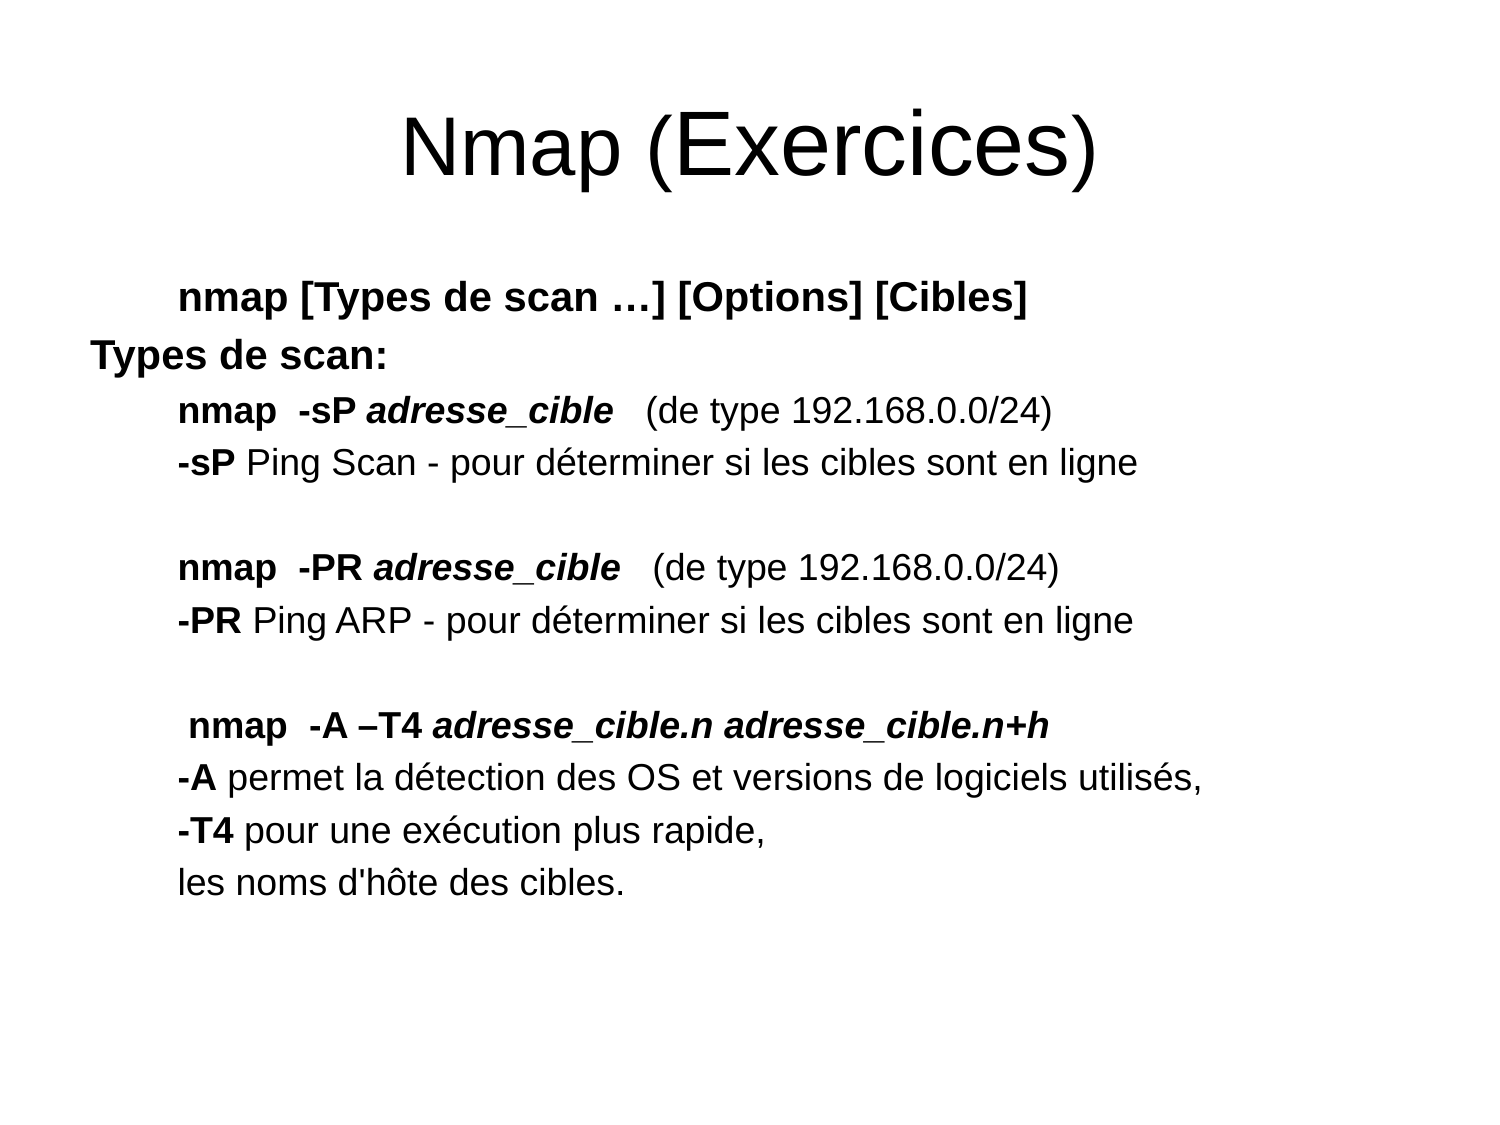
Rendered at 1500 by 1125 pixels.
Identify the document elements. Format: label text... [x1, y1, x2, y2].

list nmap [Types de scan …] [Options] [Cibles] Types de scan: nmap -sP adresse_cible (de type 192.168.0.0/24) -sP Ping Scan - pour déterminer si les cibles sont en ligne nmap -PR adresse_cible (de type 192.168.0.0/24) -PR Ping ARP - pour déterminer si les cibles sont en ligne nmap -A –T4 adresse_cible.n adresse_cible.n+h -A permet la détection des OS et versions de logiciels utilisés, -T4 pour une exécution plus rapide, les noms d'hôte des cibles. [74, 262, 1426, 1059]
title Nmap (Exercices) [74, 44, 1426, 233]
